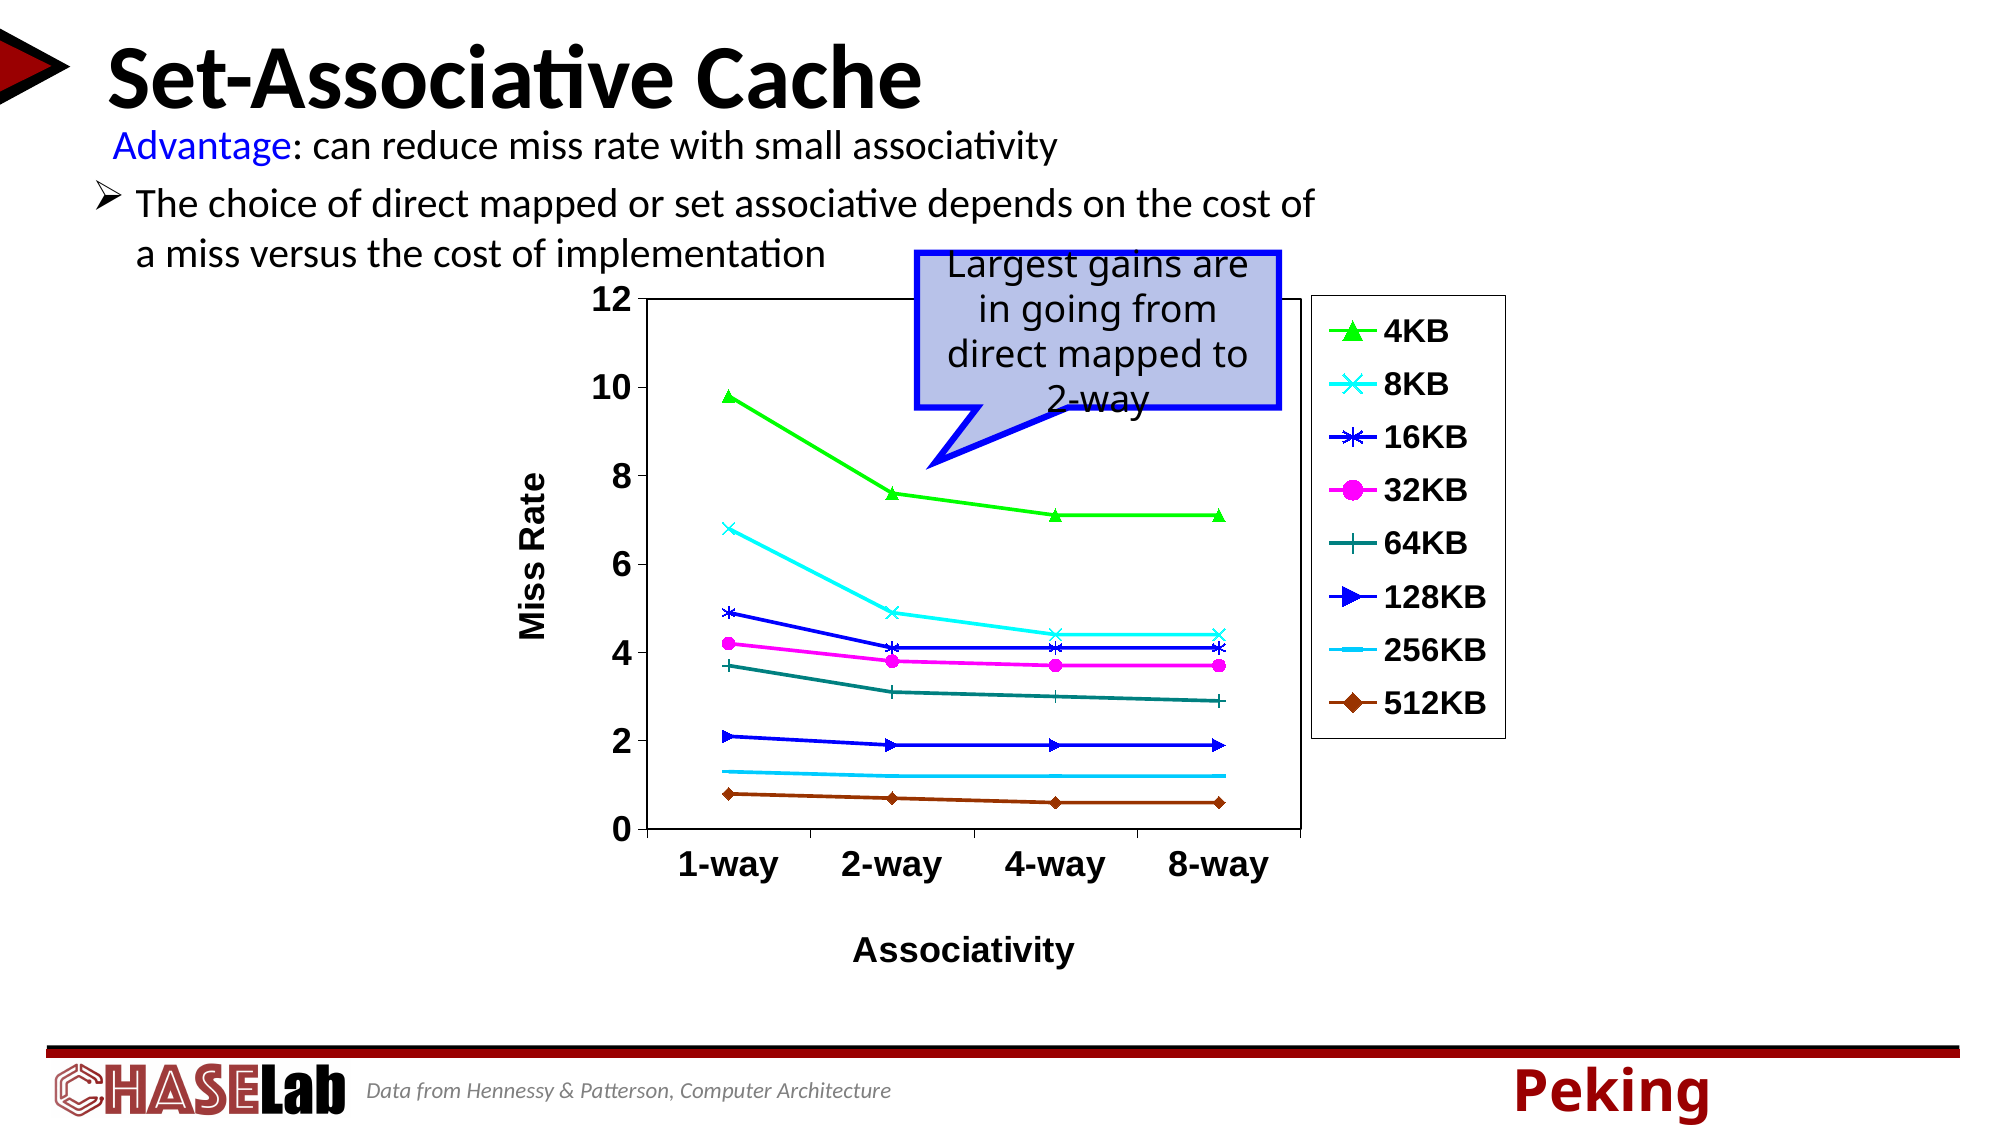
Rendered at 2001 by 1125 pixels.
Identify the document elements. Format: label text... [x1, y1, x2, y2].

chart [481, 248, 1519, 1006]
text_box Advantage: can reduce miss rate with small associativity [112, 113, 1428, 181]
list Data from Hennessy & Patterson, Computer Architecture [366, 1058, 1682, 1125]
text_box The choice of direct mapped or set associative depends on the cost of a miss versus the cost of implementation [92, 175, 1342, 276]
picture [51, 1058, 351, 1118]
title Set-Associative Cache [92, 22, 1955, 132]
